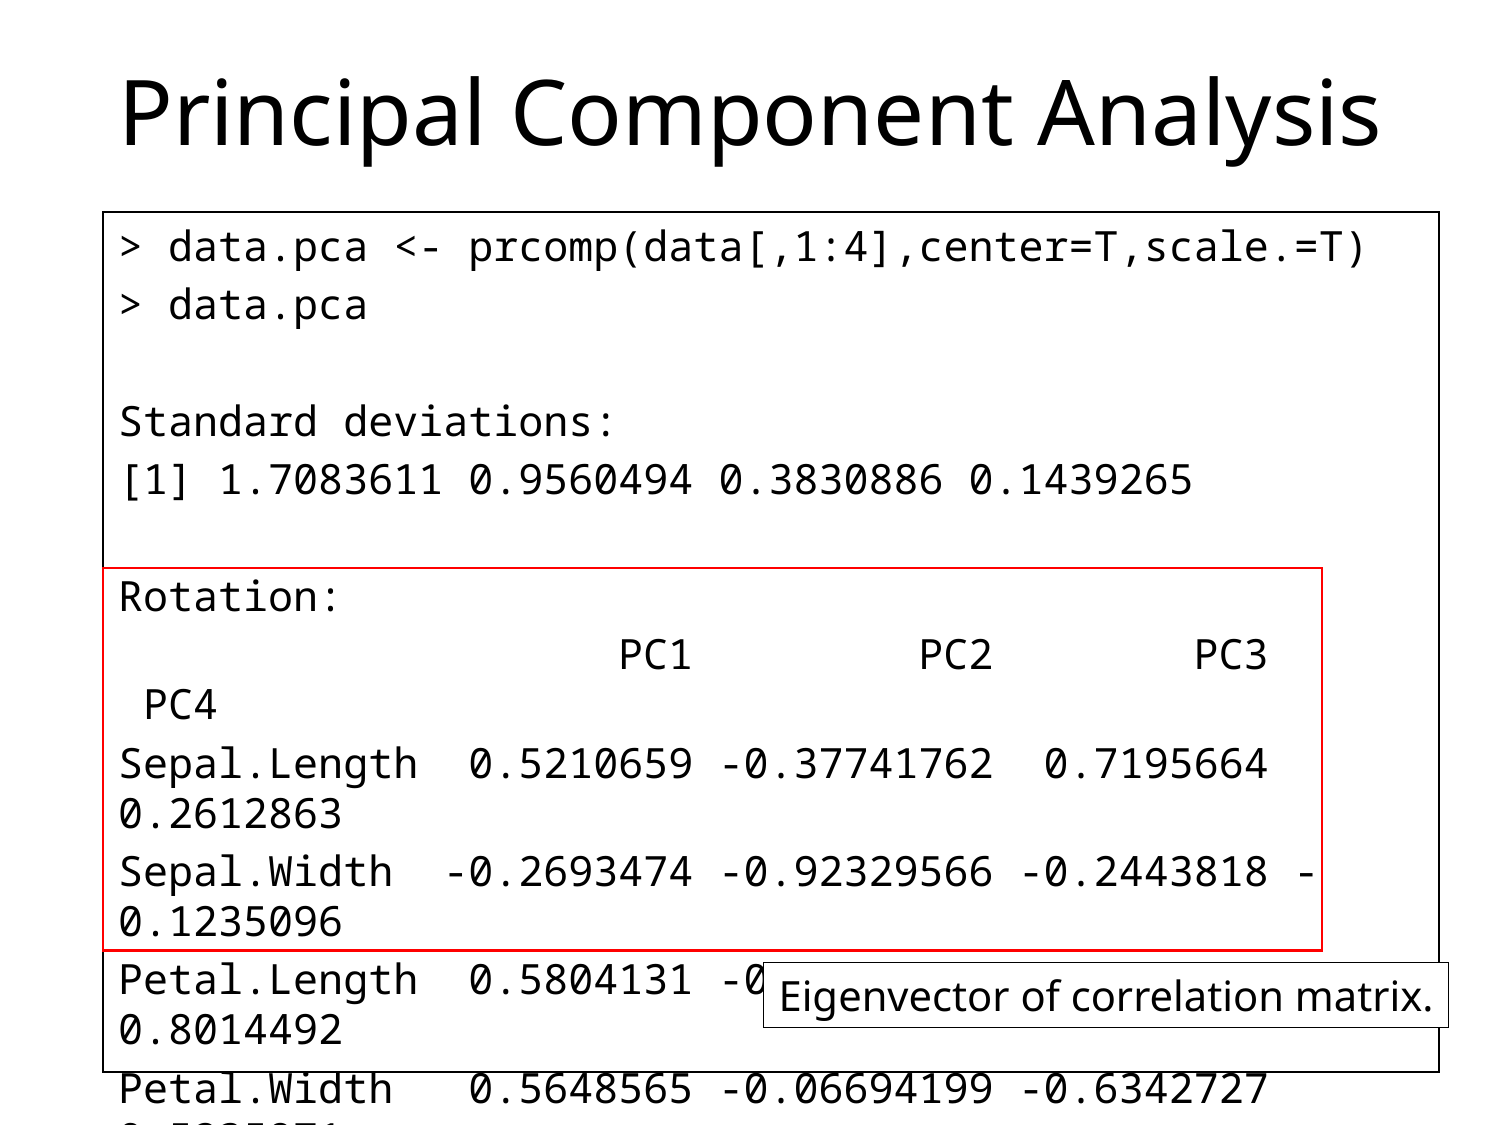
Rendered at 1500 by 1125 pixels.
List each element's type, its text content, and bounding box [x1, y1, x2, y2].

text_box [102, 567, 1323, 952]
title Principal Component Analysis [103, 59, 1440, 173]
text_box > data.pca <- prcomp(data[,1:4],center=T,scale.=T) > data.pca Standard deviations: [1] 1.7083611 0.9560494 0.3830886 0.1439265 Rotation: PC1 PC2 PC3 PC4 Sepal.Length 0.5210659 -0.37741762 0.7195664 0.2612863 Sepal.Width -0.2693474 -0.92329566 -0.2443818 -0.1235096 Petal.Length 0.5804131 -0.02449161 -0.1421264 -0.8014492 Petal.Width 0.5648565 -0.06694199 -0.6342727 0.5235971 [103, 212, 1440, 1072]
text_box Eigenvector of correlation matrix. [763, 962, 1449, 1028]
